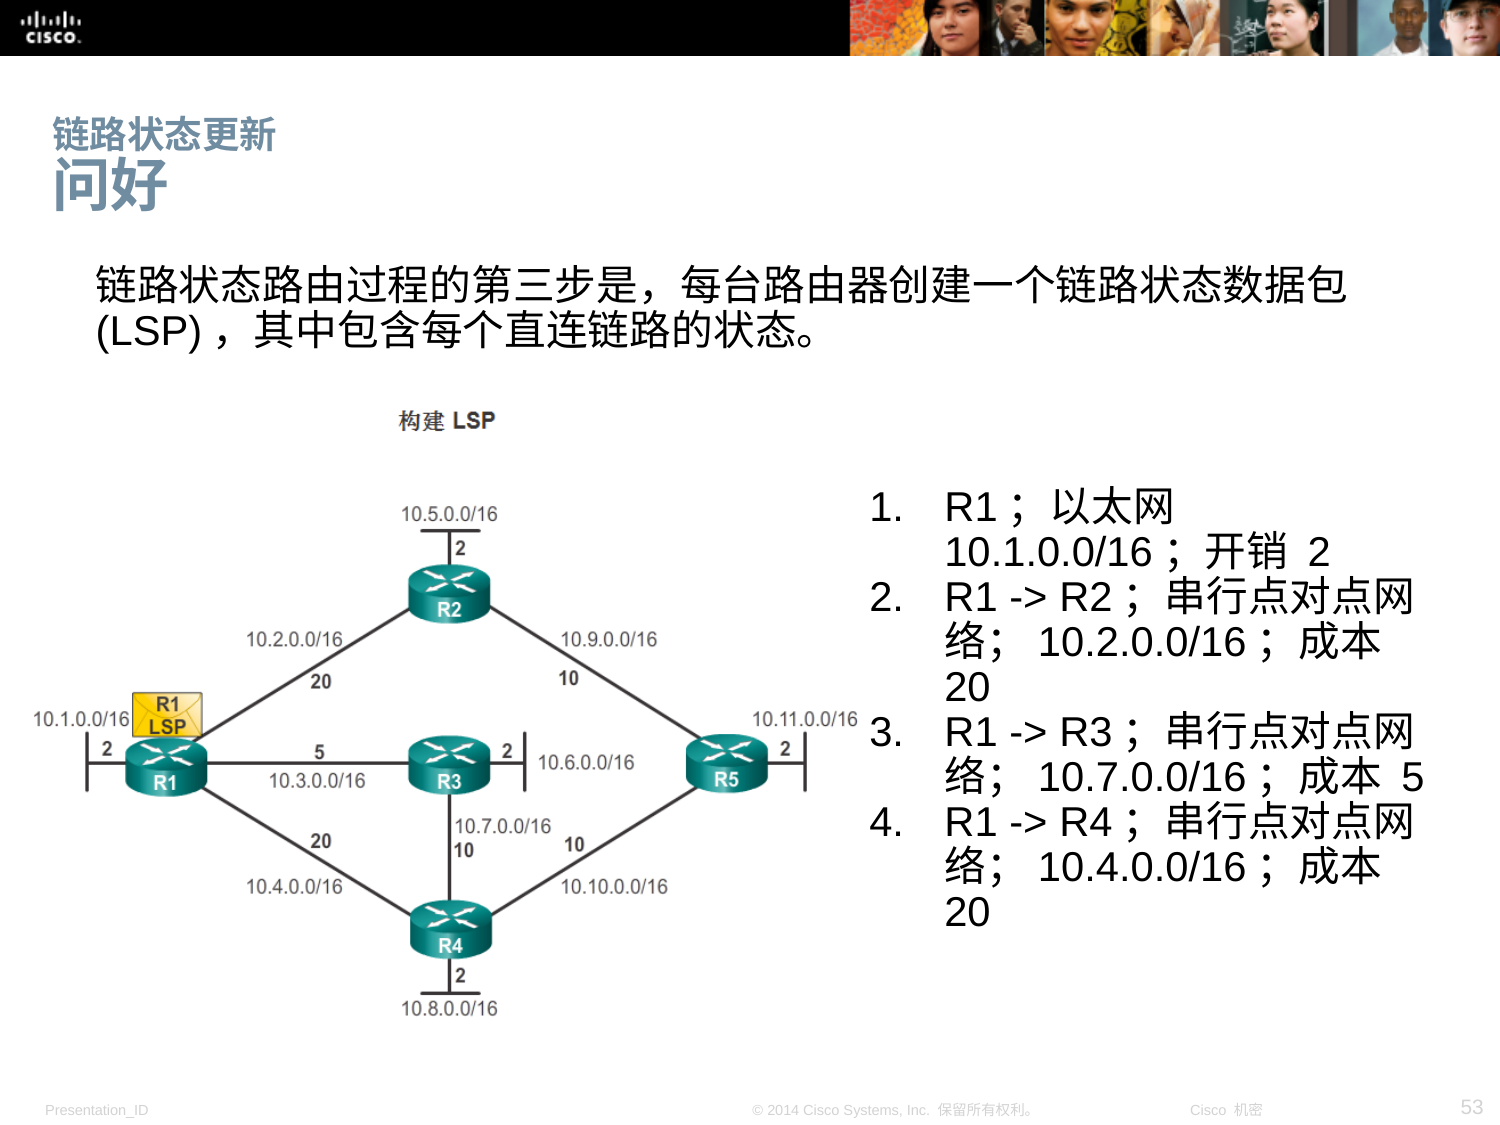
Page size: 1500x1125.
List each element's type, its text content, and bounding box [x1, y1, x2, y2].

text_box R1；以太网 10.1.0.0/16；开销 2 R1 -> R2；串行点对点网络；10.2.0.0/16；成本 20 R1 -> R3；串行点对点网络；10.7.0.0/16；成本 5 R1 -> R4；串行点对点网络；10.4.0.0/16；成本 20 [871, 478, 1448, 944]
picture [25, 405, 866, 1028]
text_box 链路状态路由过程的第三步是，每台路由器创建一个链路状态数据包 (LSP)，其中包含每个直连链路的状态。 [80, 257, 1427, 362]
title 链路状态更新 问好 [38, 80, 1427, 227]
picture [0, 0, 1500, 56]
